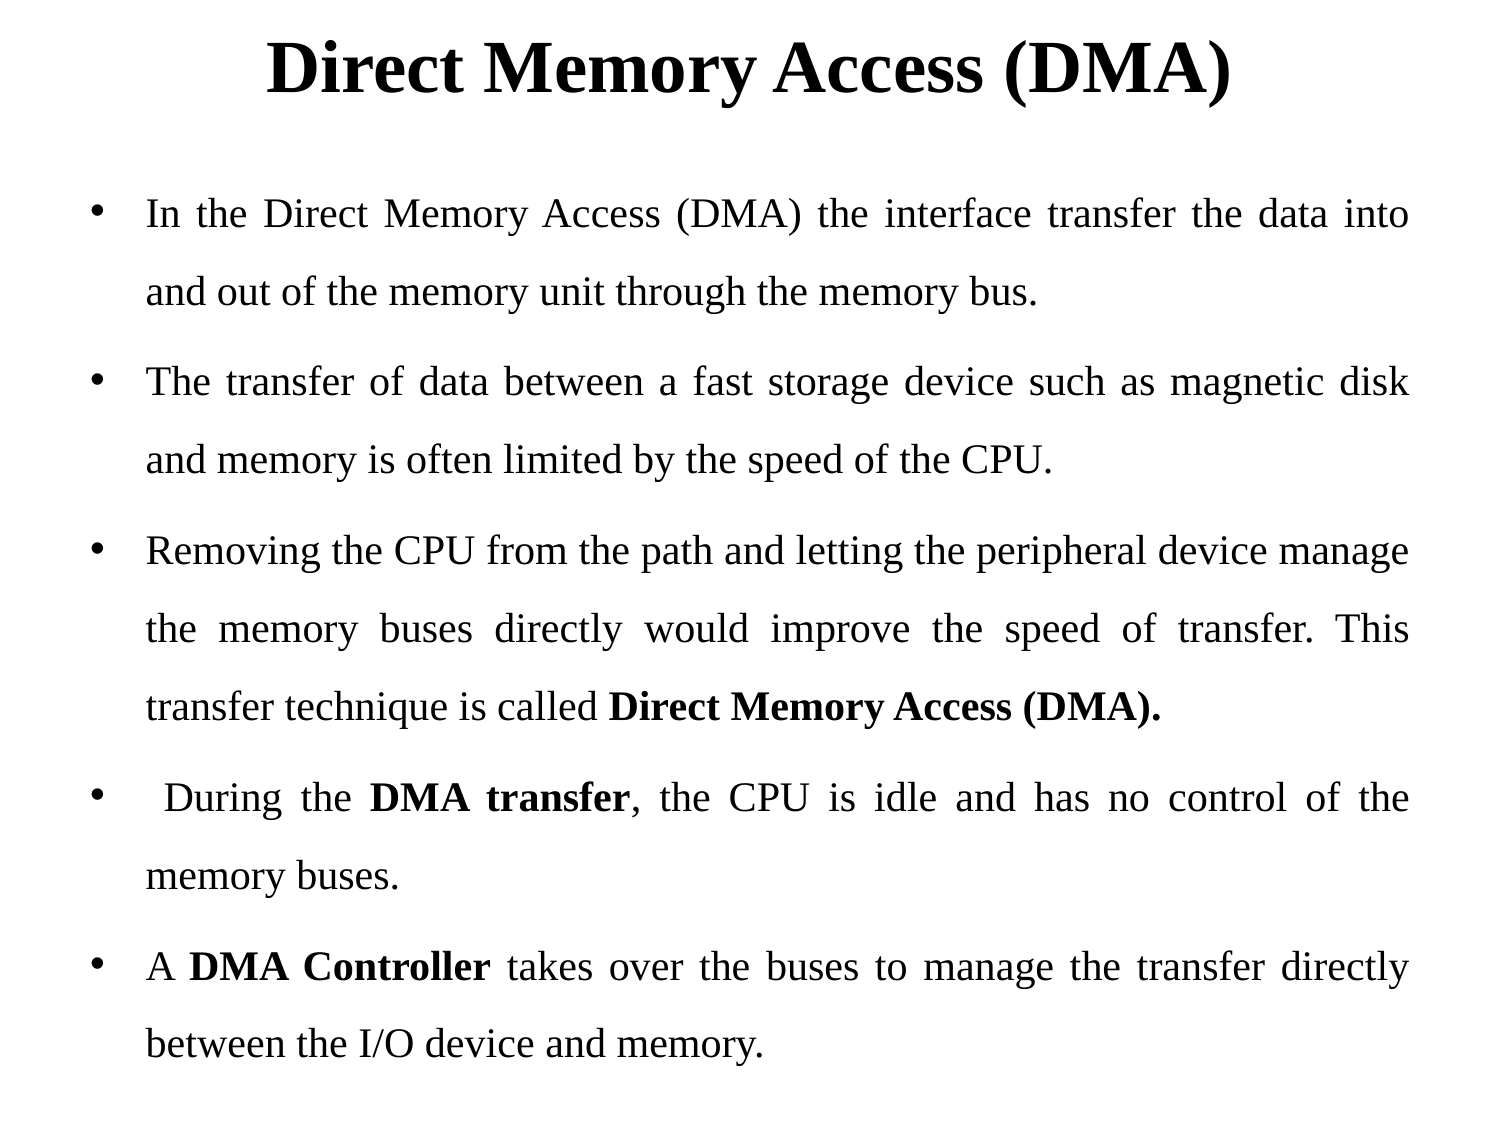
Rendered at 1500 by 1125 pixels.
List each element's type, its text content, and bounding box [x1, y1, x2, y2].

title Direct Memory Access (DMA) [75, 0, 1425, 125]
list In the Direct Memory Access (DMA) the interface transfer the data into and out of the memory unit through the memory bus. The transfer of data between a fast storage device such as magnetic disk and memory is often limited by the speed of the CPU. Removing the CPU from the path and letting the peripheral device manage the memory buses directly would improve the speed of transfer. This transfer technique is called Direct Memory Access (DMA). During the DMA transfer, the CPU is idle and has no control of the memory buses. A DMA Controller takes over the buses to manage the transfer directly between the I/O device and memory. [75, 149, 1425, 1075]
